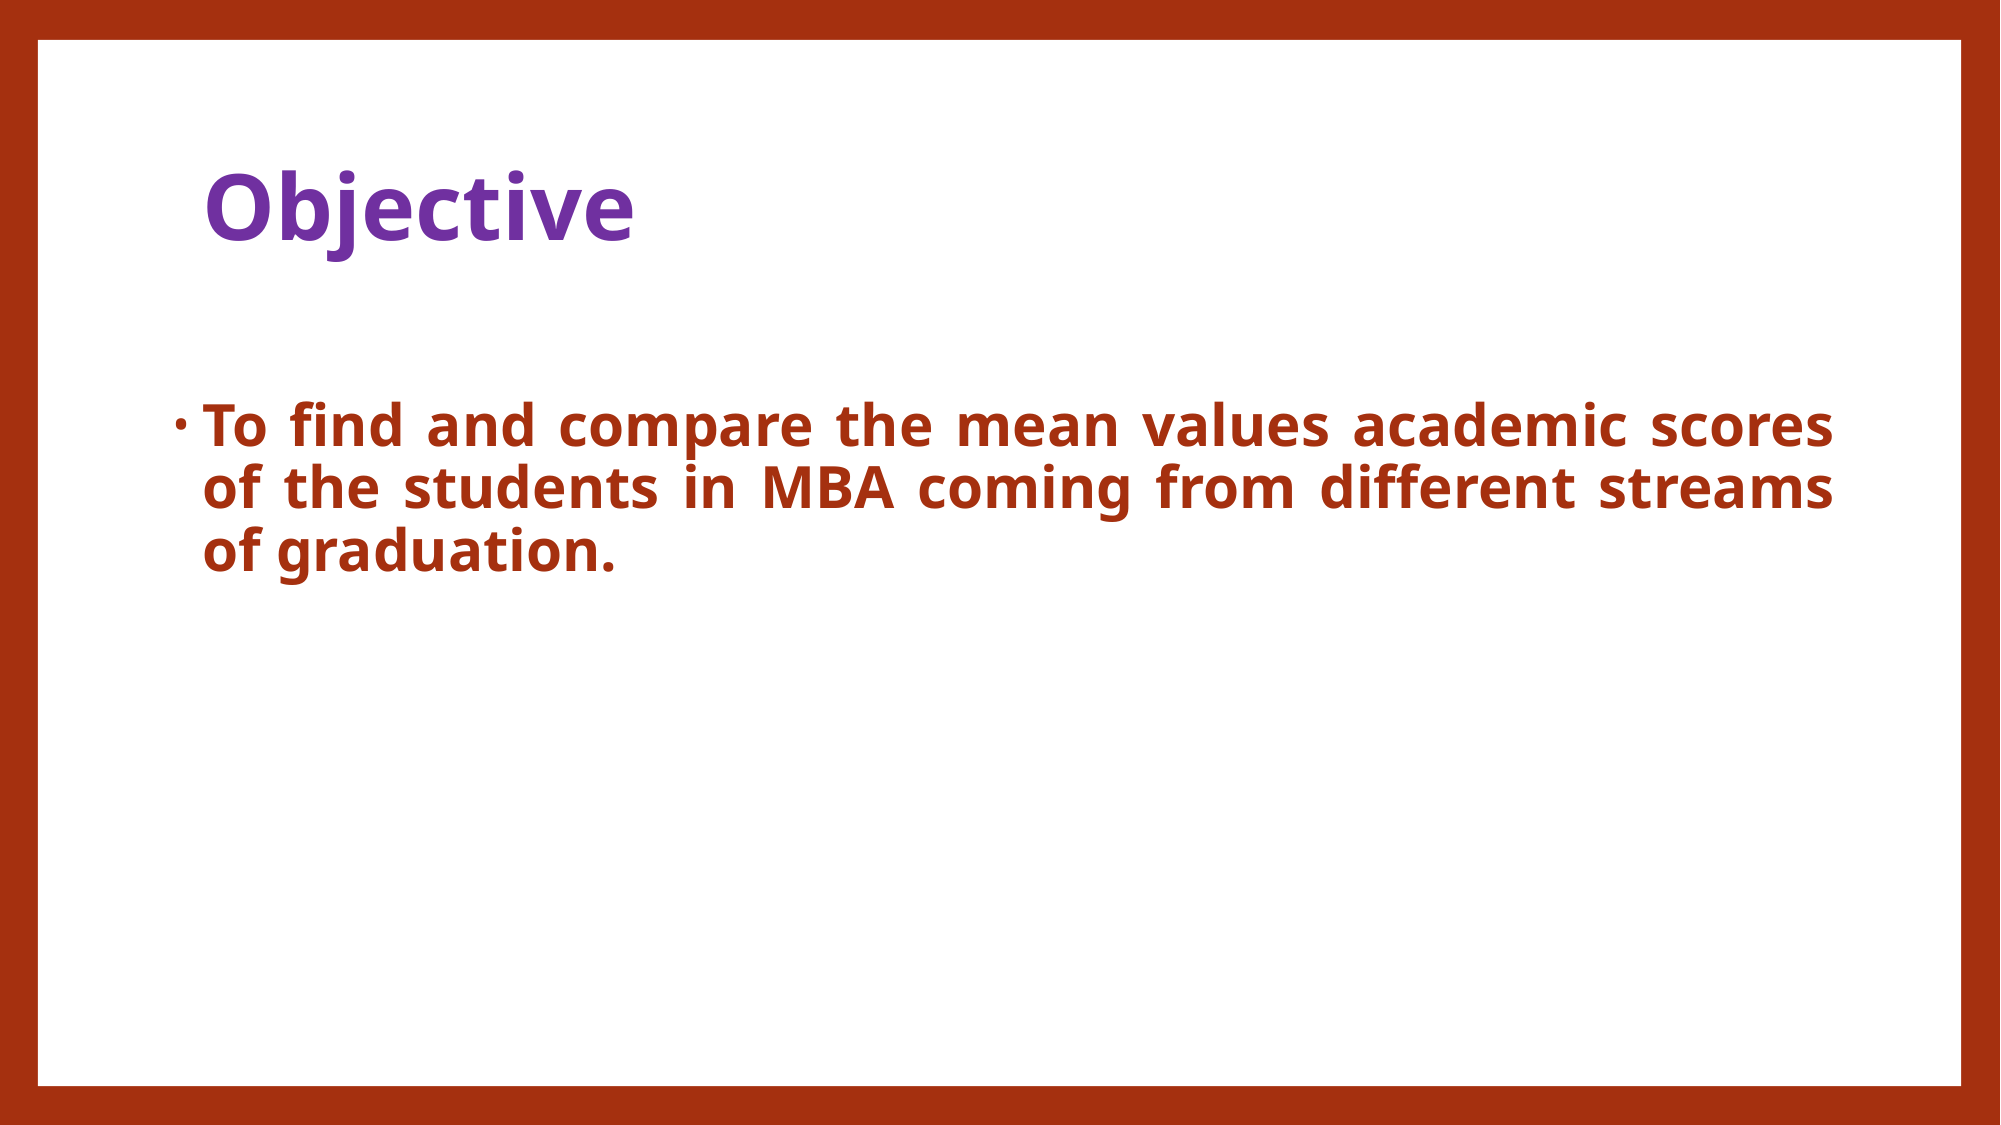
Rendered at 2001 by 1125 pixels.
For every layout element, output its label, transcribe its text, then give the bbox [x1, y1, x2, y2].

title Objective [187, 99, 1808, 323]
list To find and compare the mean values academic scores of the students in MBA coming from different streams of graduation. [149, 388, 1850, 950]
